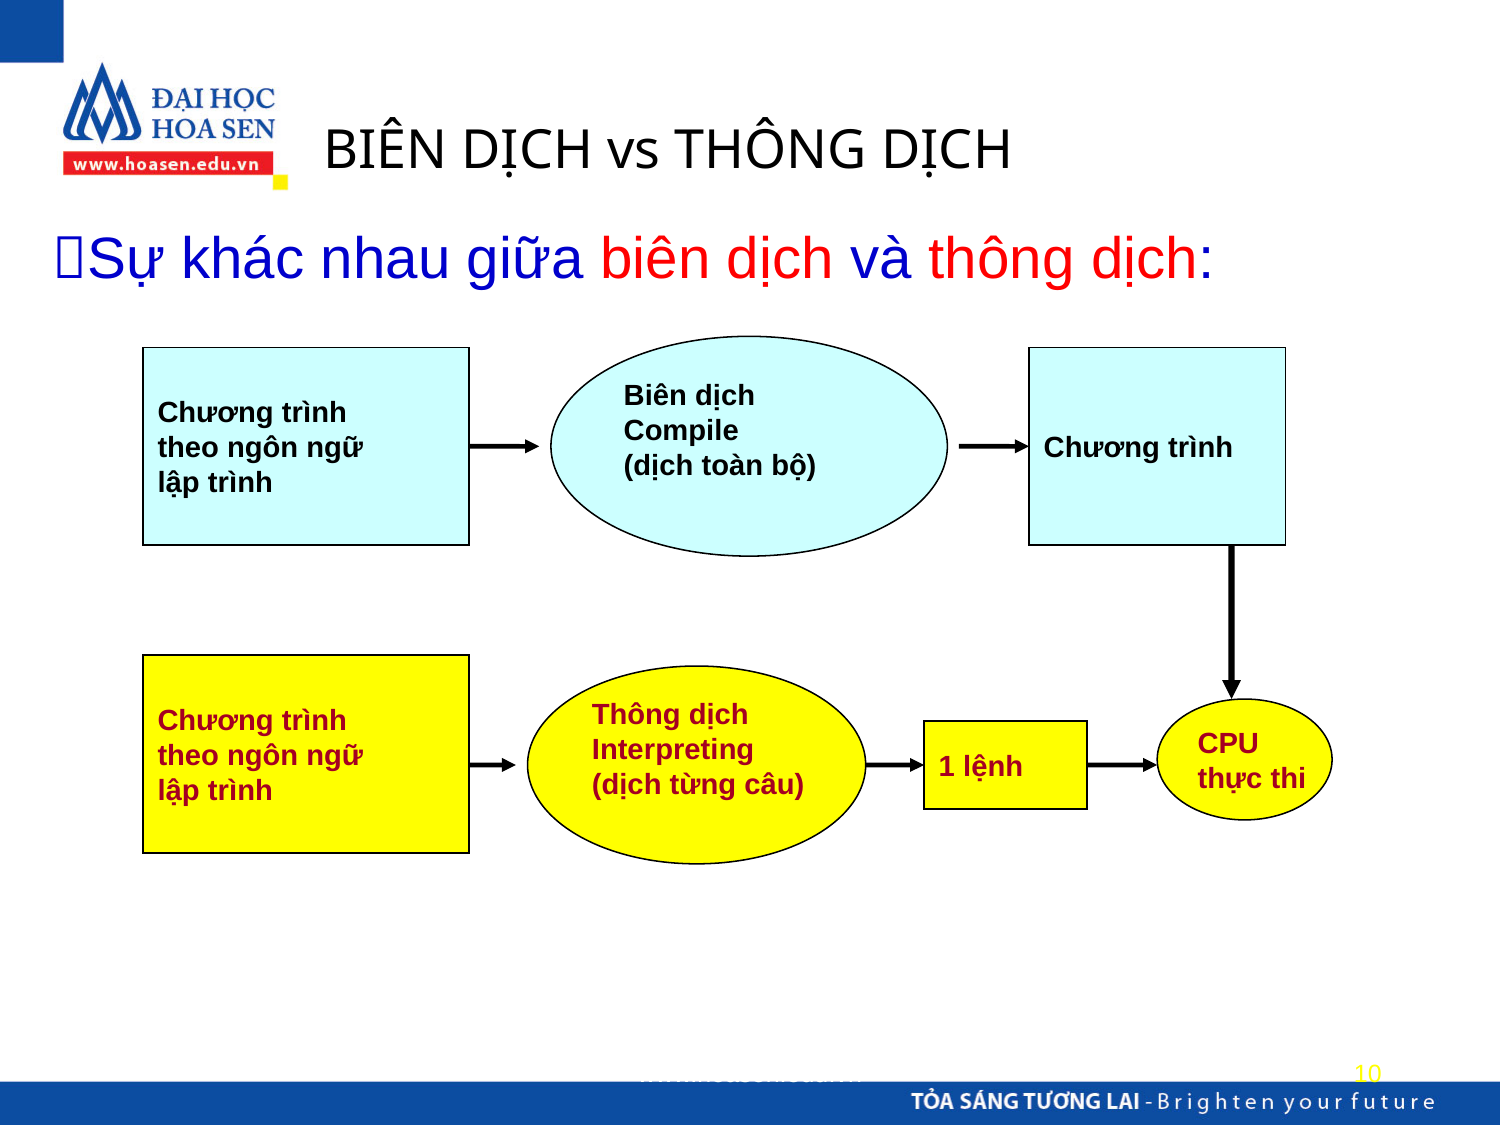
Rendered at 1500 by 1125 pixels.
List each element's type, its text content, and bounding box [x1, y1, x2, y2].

title BIÊN DỊCH vs THÔNG DỊCH [308, 114, 1431, 189]
footer www.hoasen.edu.vn [496, 1042, 1004, 1103]
picture [0, 0, 1500, 1125]
text_box Sự khác nhau giữa biên dịch và thông dịch: [37, 212, 1388, 313]
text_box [142, 336, 1333, 864]
slide_number 10 [1059, 1042, 1397, 1103]
